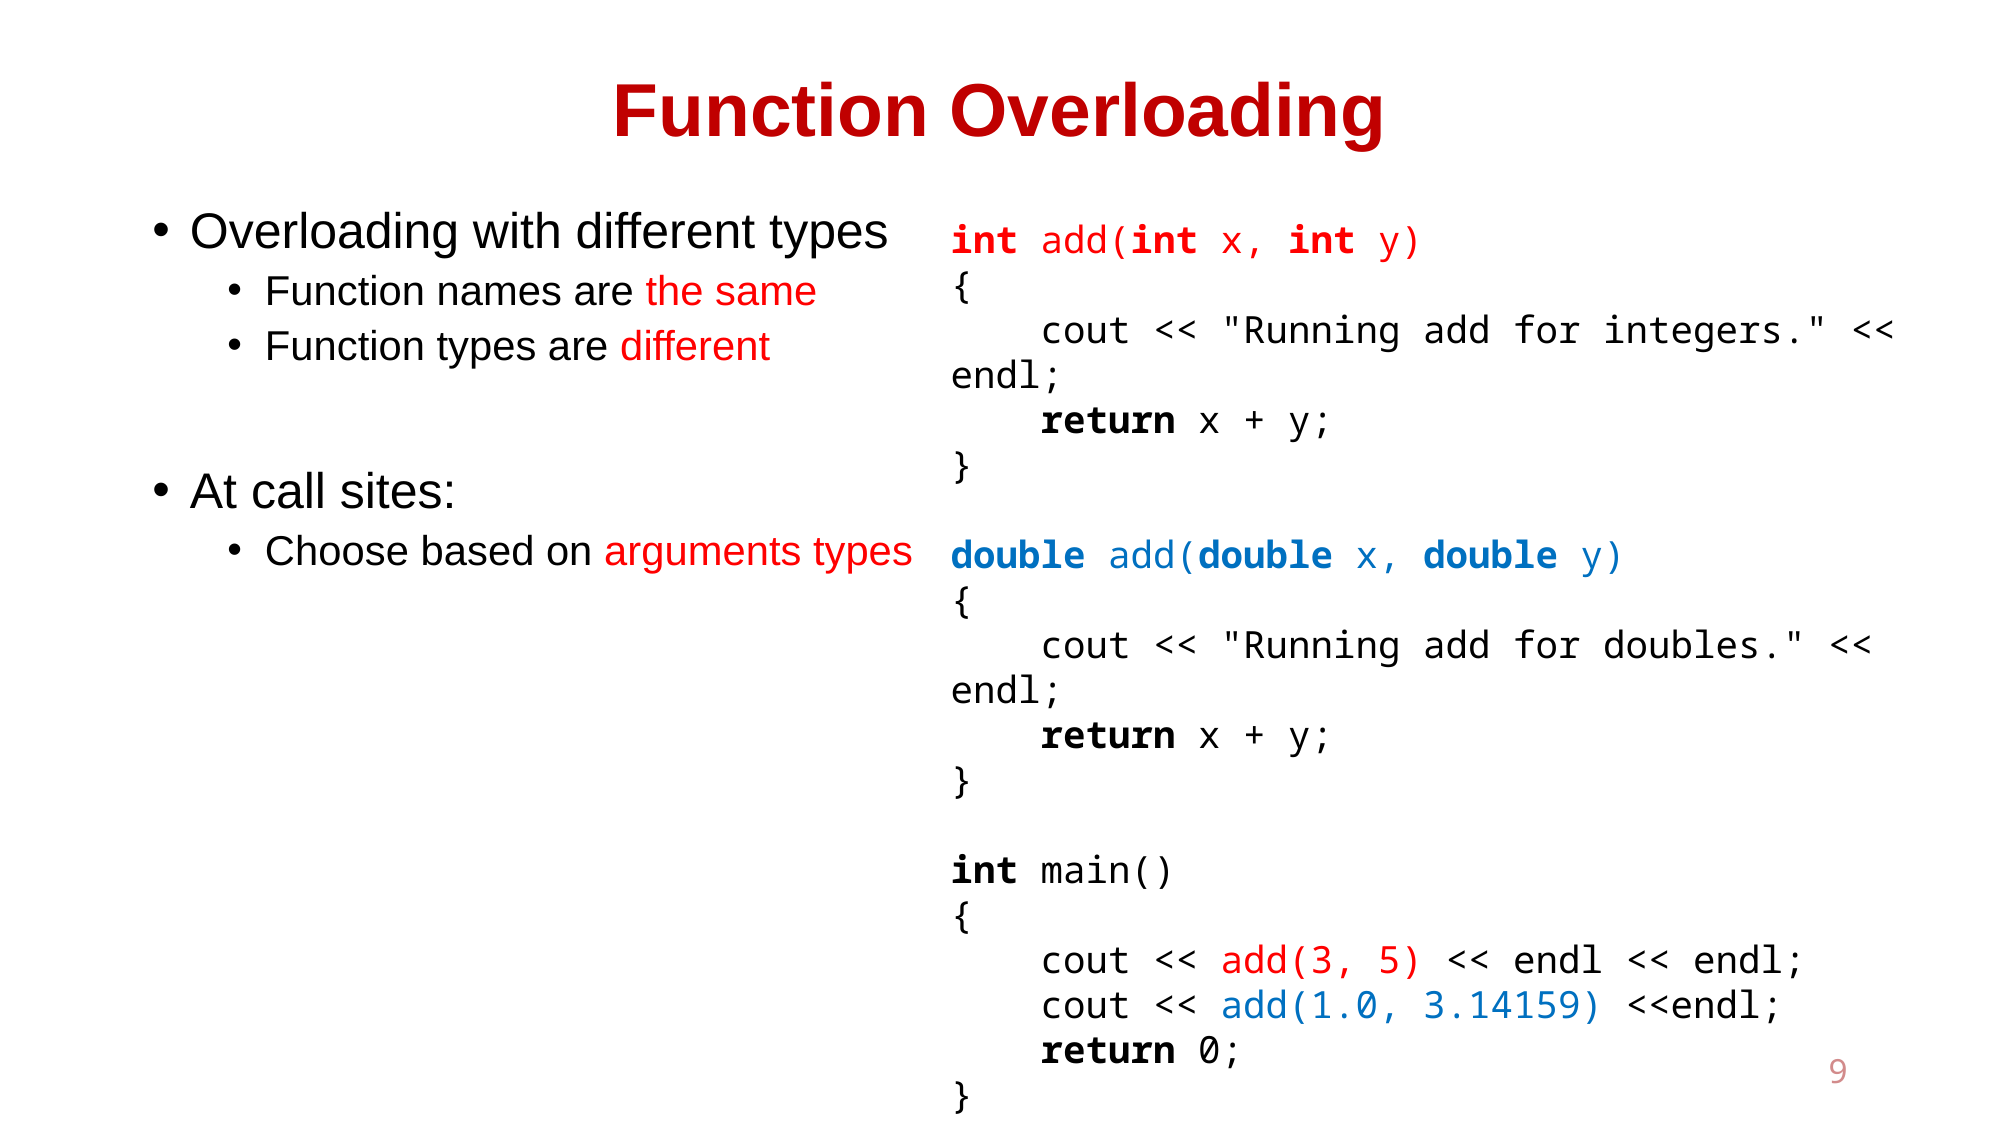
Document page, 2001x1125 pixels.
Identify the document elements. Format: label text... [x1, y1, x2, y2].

list Overloading with different types Function names are the same Function types are different At call sites: Choose based on arguments types [137, 197, 1863, 1025]
text_box int add(int x, int y) { cout << "Running add for integers." << endl; return x + y; } double add(double x, double y) { cout << "Running add for doubles." << endl; return x + y; } int main() { cout << add(3, 5) << endl << endl; cout << add(1.0, 3.14159) <<endl; return 0; } [935, 208, 1936, 1124]
title Function Overloading [137, 59, 1863, 166]
